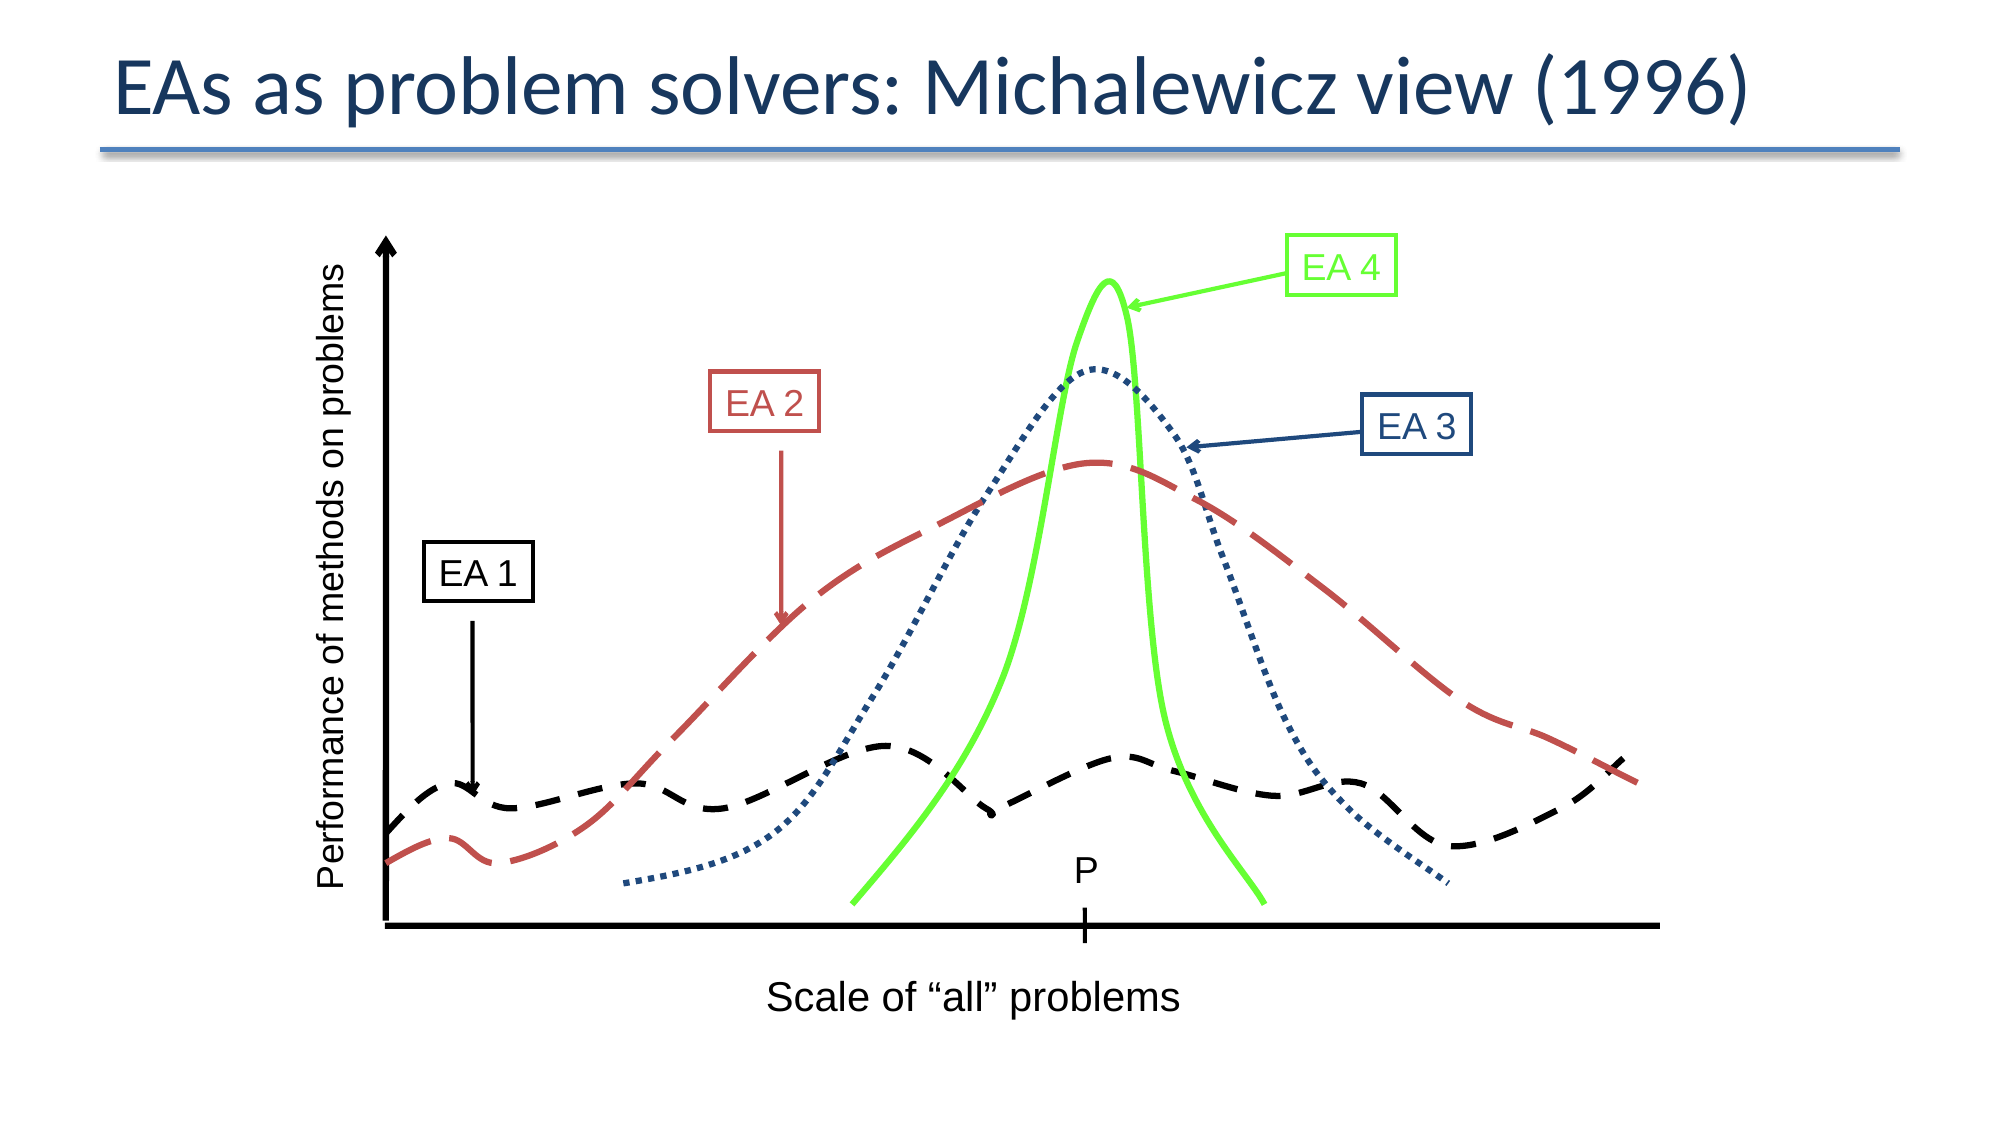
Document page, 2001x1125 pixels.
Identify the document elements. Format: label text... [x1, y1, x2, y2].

text_box Performance of methods on problems [298, 248, 359, 905]
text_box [851, 892, 1397, 905]
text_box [384, 838, 1661, 944]
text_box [385, 371, 1649, 866]
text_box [623, 875, 1473, 884]
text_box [623, 360, 1473, 369]
text_box Scale of “all” problems [751, 961, 1197, 1027]
text_box [378, 235, 394, 370]
title EAs as problem solvers: Michalewicz view (1996) [98, 12, 1899, 149]
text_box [851, 235, 1397, 358]
